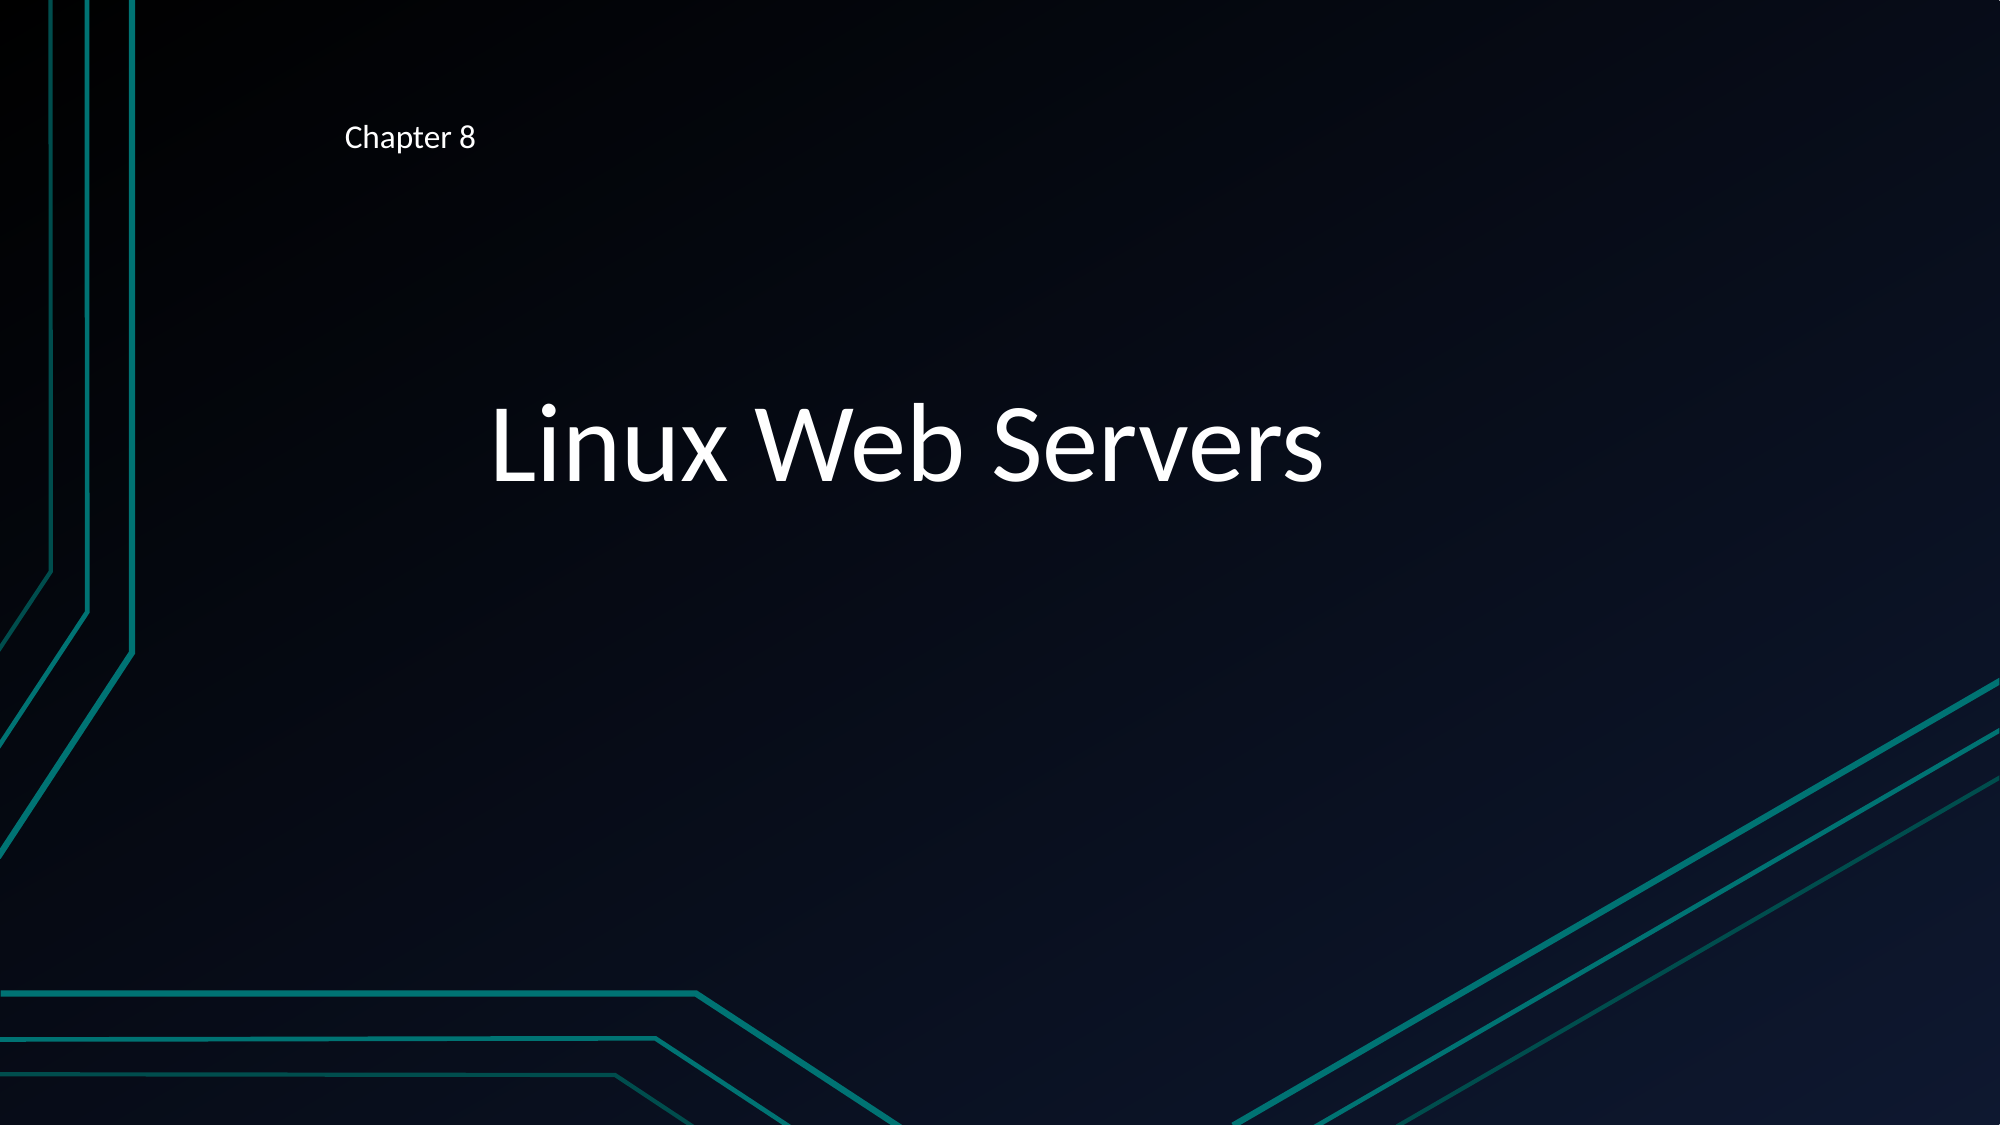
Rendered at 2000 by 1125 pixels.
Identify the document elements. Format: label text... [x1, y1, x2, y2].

text_box Linux Web Servers [469, 187, 1903, 516]
title Chapter 8 [324, 75, 606, 166]
